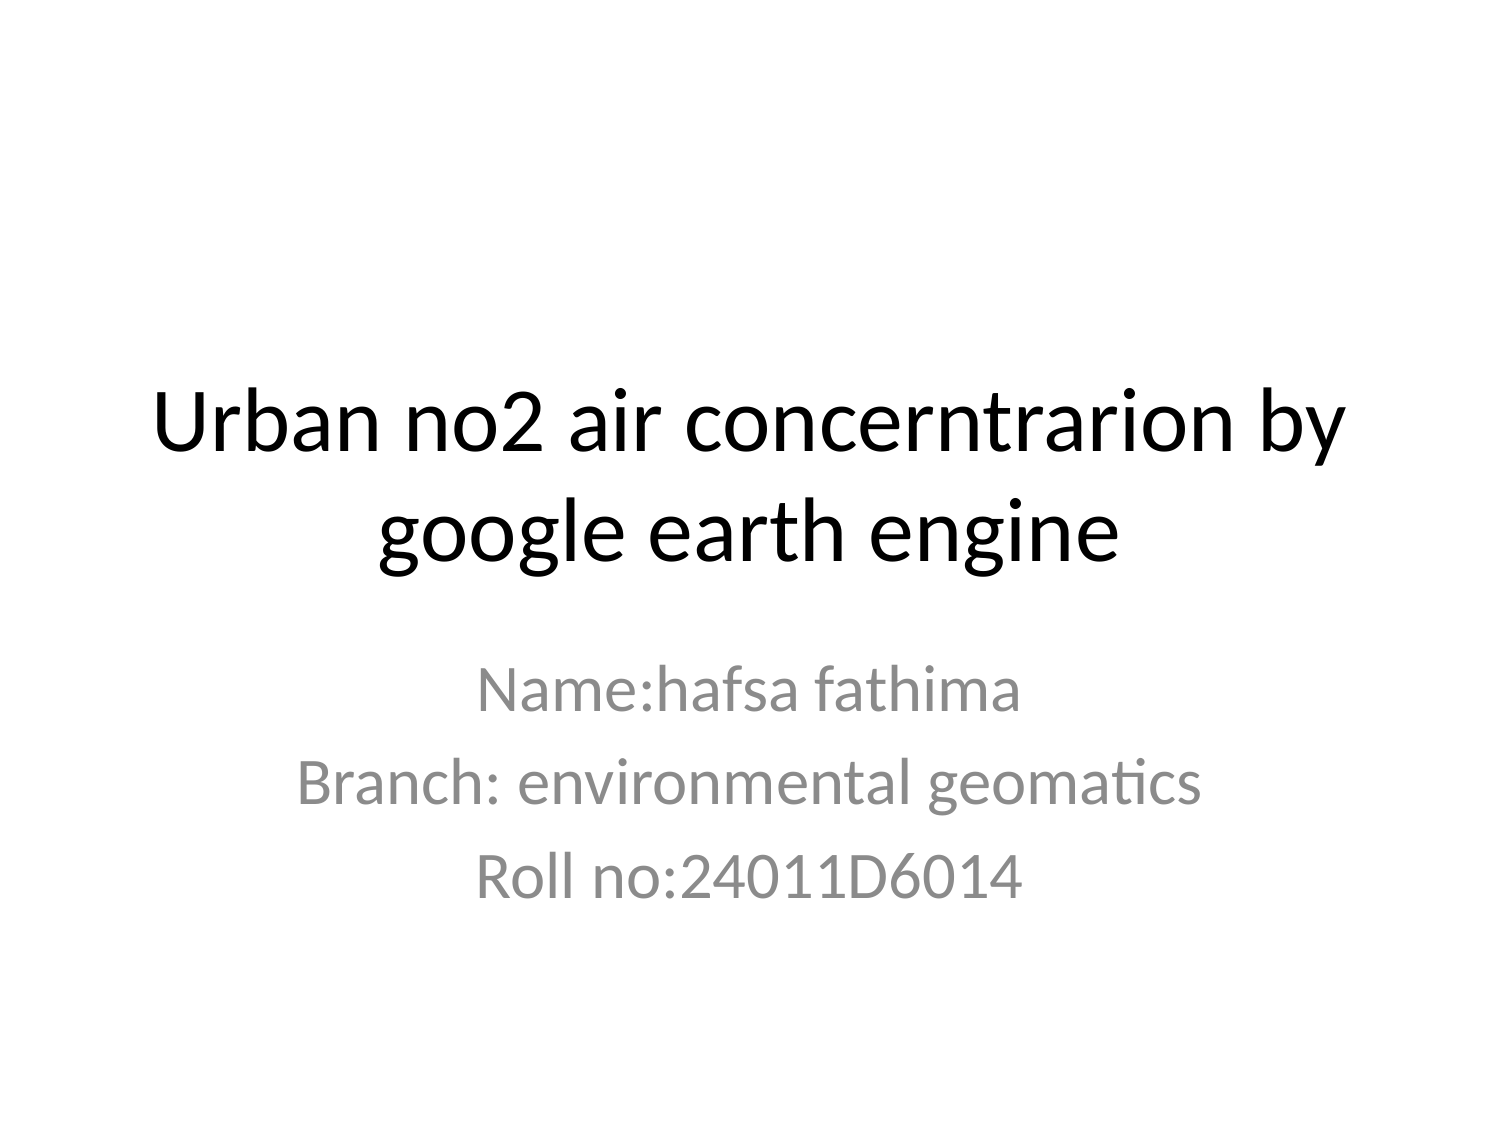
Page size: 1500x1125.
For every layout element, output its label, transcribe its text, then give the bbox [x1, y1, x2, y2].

subtitle Name:hafsa fathima Branch: environmental geomatics Roll no:24011D6014 [225, 637, 1275, 925]
title Urban no2 air concerntrarion by google earth engine [112, 349, 1388, 591]
